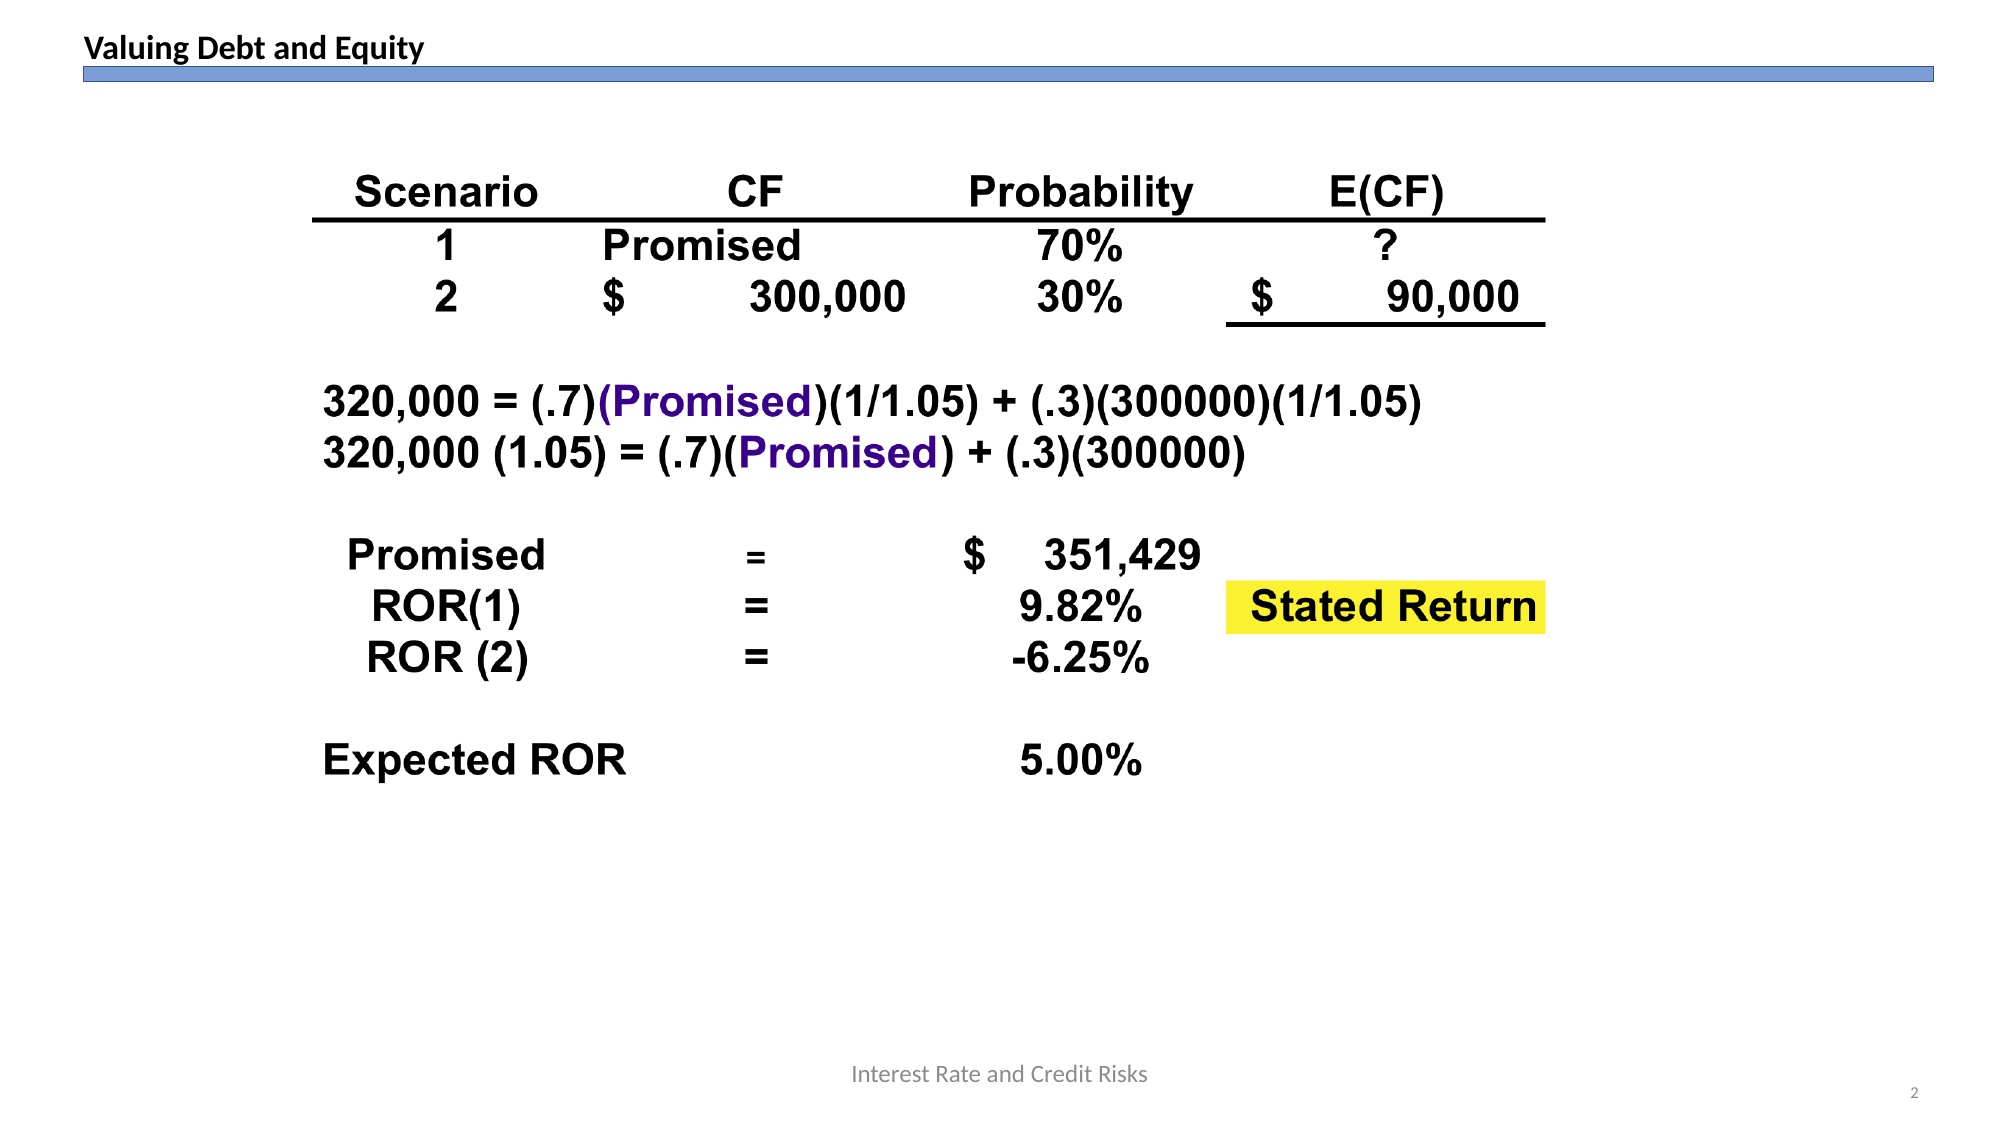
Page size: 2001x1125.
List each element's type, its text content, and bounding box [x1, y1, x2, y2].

slide_number 2 [1834, 1061, 1934, 1122]
title Valuing Debt and Equity [83, 6, 1935, 67]
footer Interest Rate and Credit Risks [662, 1042, 1338, 1103]
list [312, 166, 1701, 963]
